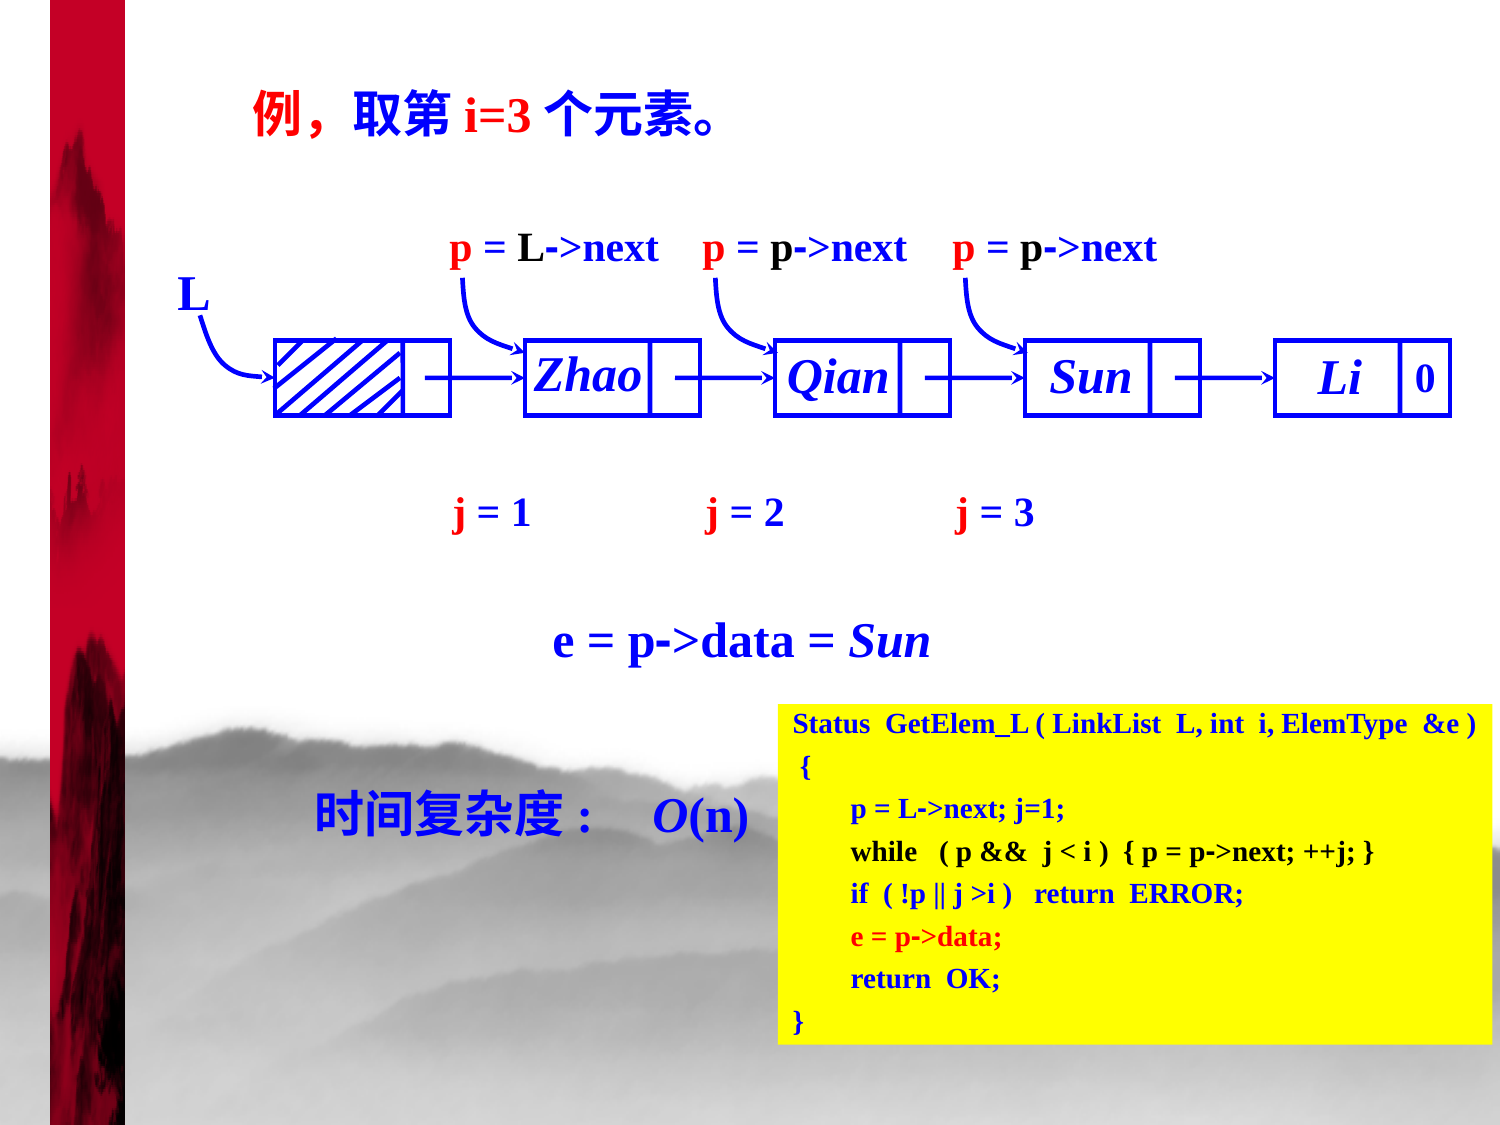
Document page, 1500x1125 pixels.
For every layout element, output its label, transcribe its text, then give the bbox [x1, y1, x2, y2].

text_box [1341, 252, 1500, 416]
picture [0, 0, 1500, 1125]
text_box 例，取第i=3个元素。 [237, 74, 1038, 150]
text_box e = p->data = Sun [537, 599, 1013, 675]
text_box 时间复杂度: [300, 774, 637, 850]
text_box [434, 212, 685, 544]
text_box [124, 252, 429, 416]
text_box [937, 212, 1338, 544]
text_box O(n) [637, 774, 777, 850]
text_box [687, 212, 935, 544]
text_box Status GetElem_L ( LinkList L, int i, ElemType &e ) { p = L->next; j=1; while ( p && j < i ) { p = p->next; ++j; } if ( !p || j >i ) return ERROR; e = p->data; return OK; } [777, 704, 1493, 1045]
